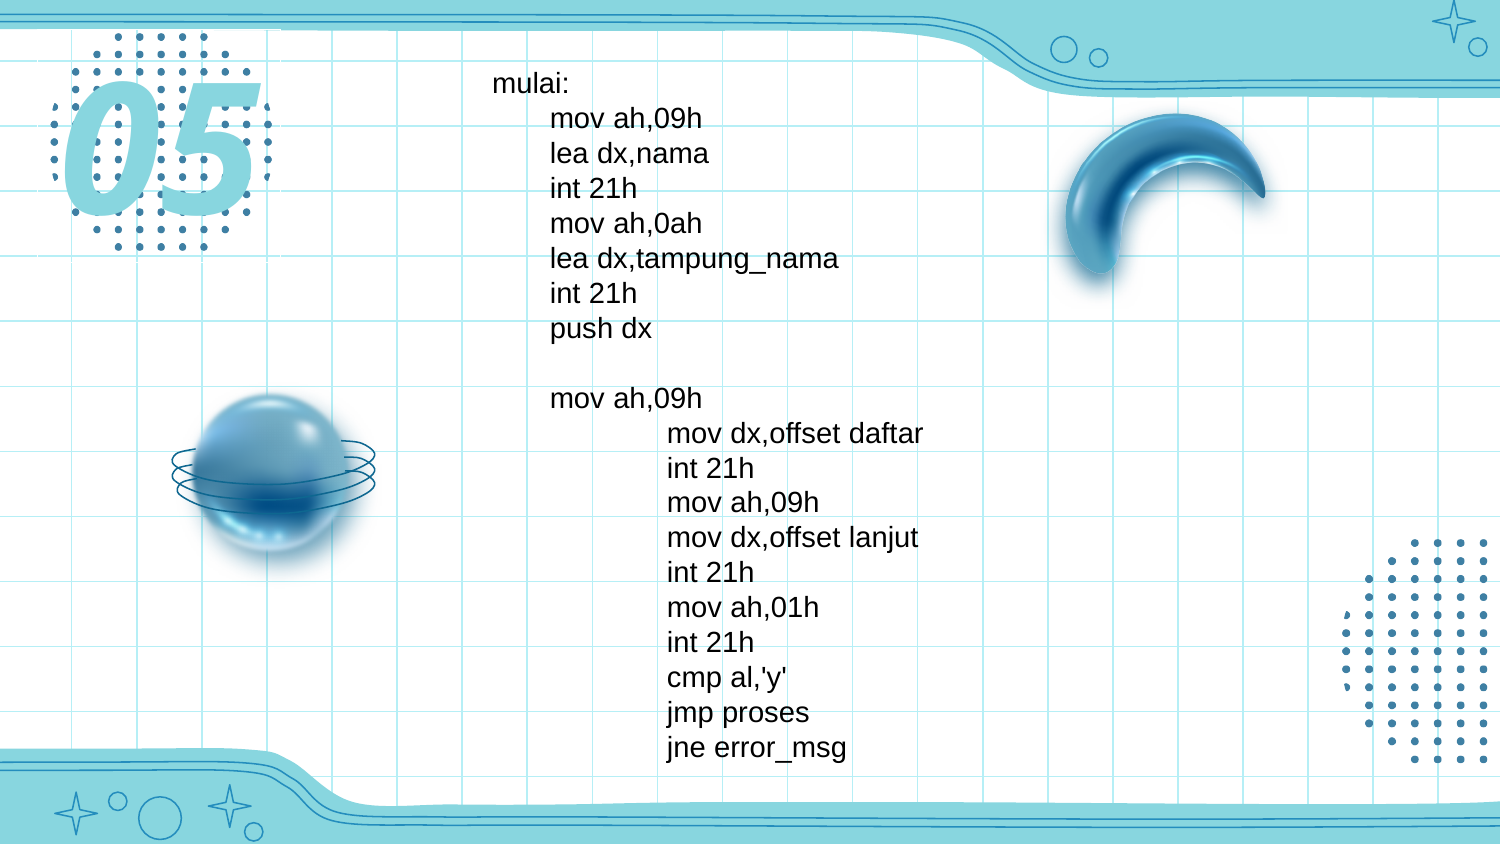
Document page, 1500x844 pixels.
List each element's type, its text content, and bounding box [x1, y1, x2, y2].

text_box mulai: mov ah,09h lea dx,nama int 21h mov ah,0ah lea dx,tampung_nama int 21h push dx mov ah,09h mov dx,offset daftar int 21h mov ah,09h mov dx,offset lanjut int 21h mov ah,01h int 21h cmp al,'y' jmp proses jne error_msg [469, 56, 1182, 771]
picture [1042, 91, 1315, 349]
picture [37, 28, 281, 264]
picture [1104, 51, 1116, 56]
text_box 05 [0, 23, 644, 259]
picture [1331, 535, 1500, 777]
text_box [171, 383, 375, 557]
